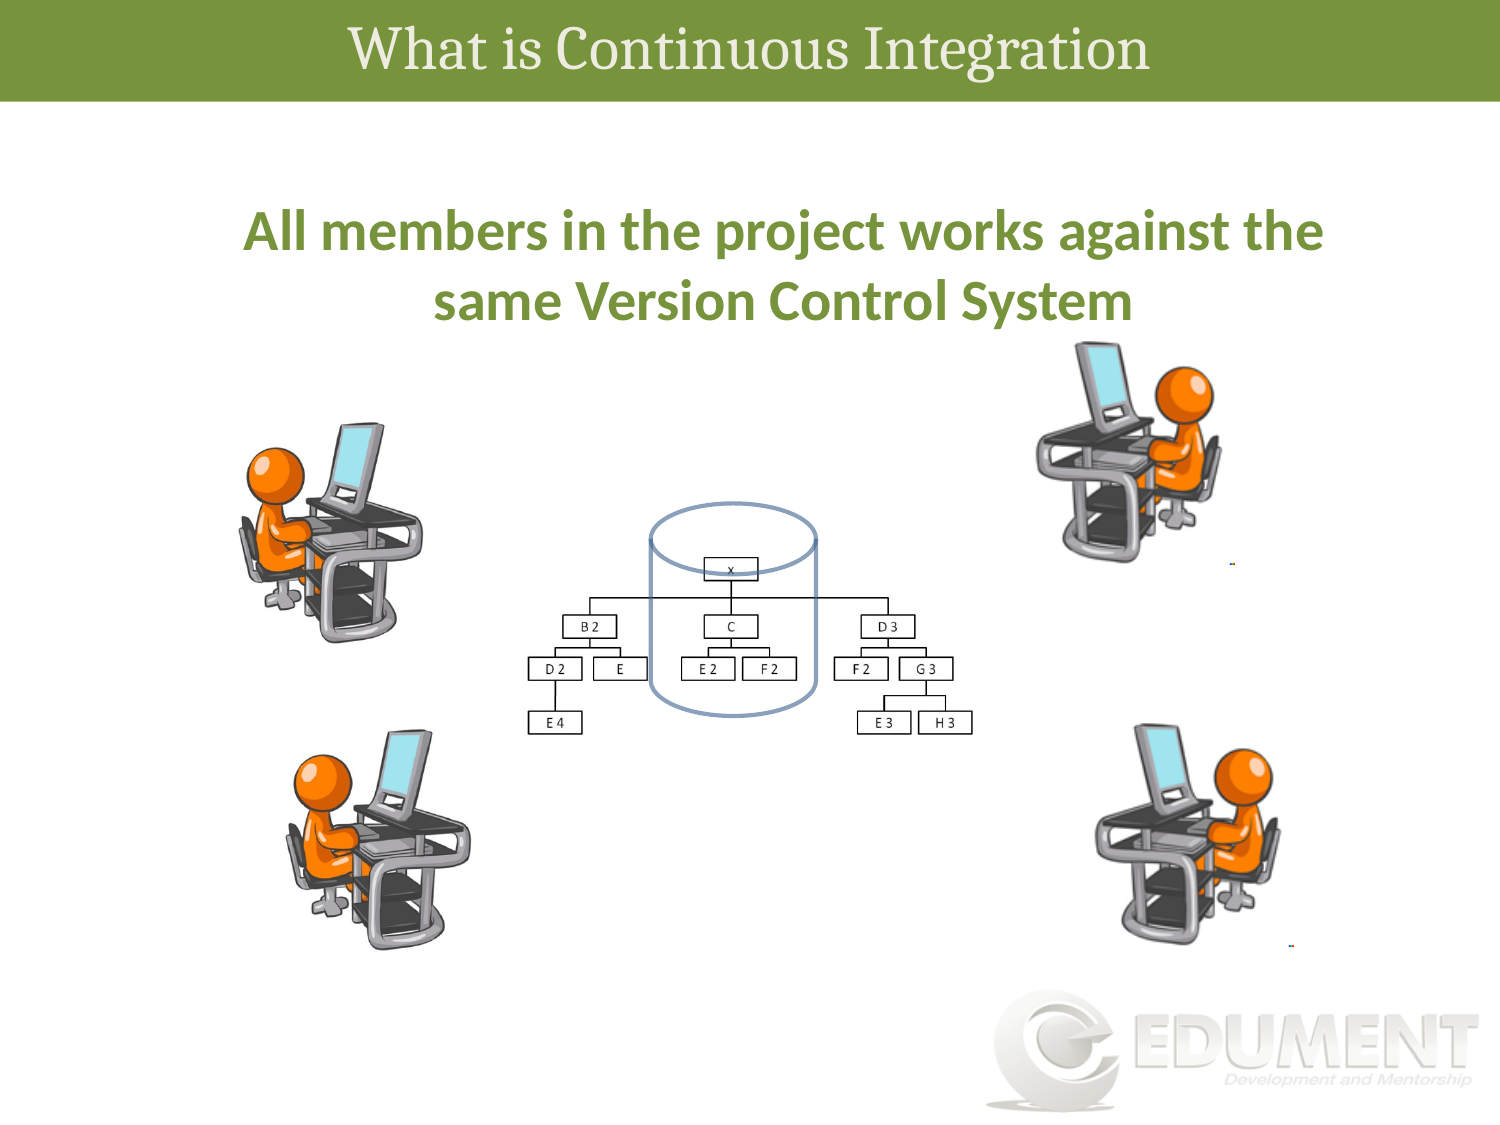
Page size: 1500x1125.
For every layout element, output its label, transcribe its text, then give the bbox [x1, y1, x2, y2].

picture [1033, 340, 1235, 565]
picture [526, 554, 974, 735]
text_box All members in the project works against the same Version Control System [211, 184, 1358, 341]
picture [277, 727, 479, 953]
picture [229, 420, 432, 645]
text_box What is Continuous Integration [0, 0, 1500, 102]
picture [1092, 722, 1294, 947]
text_box [648, 501, 819, 553]
